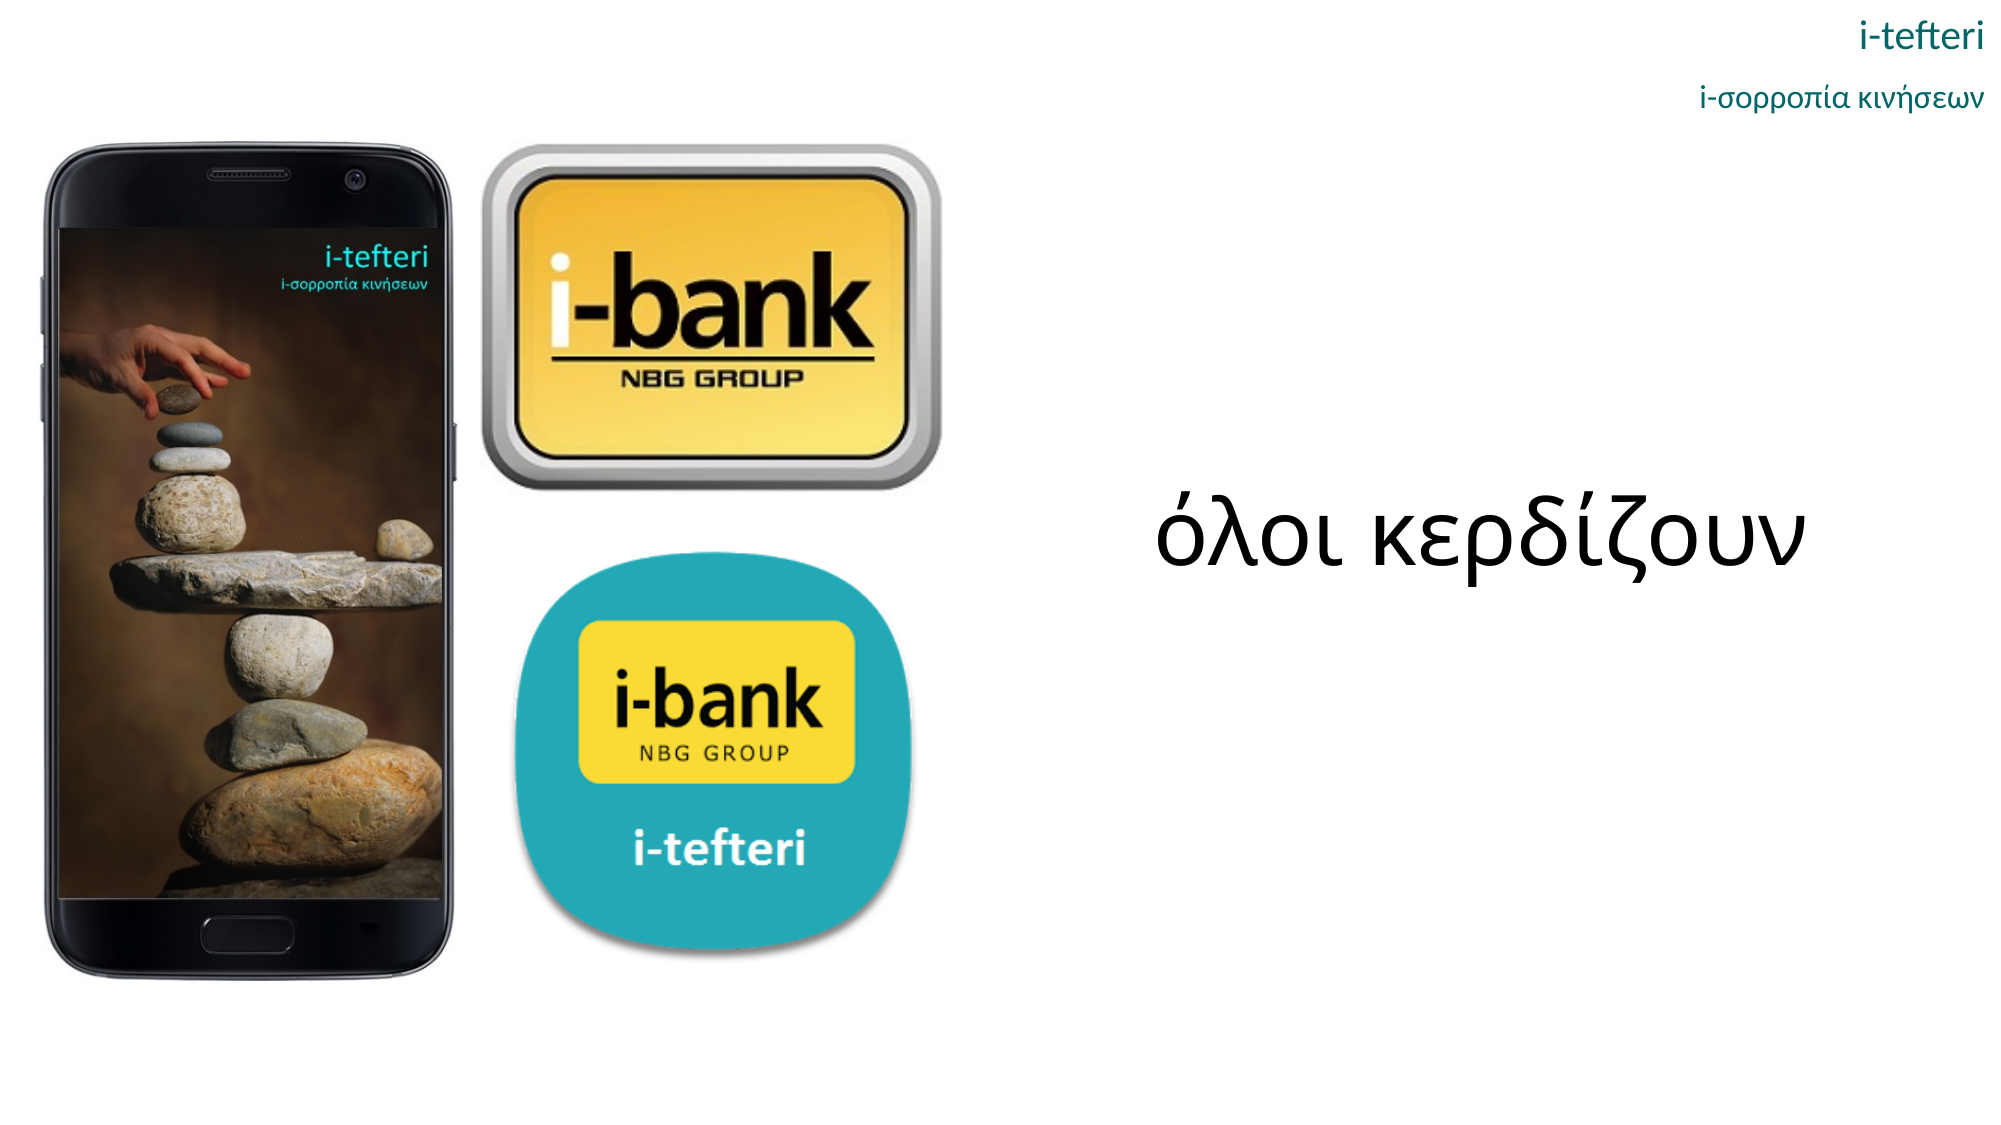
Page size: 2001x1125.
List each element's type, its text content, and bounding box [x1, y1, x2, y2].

picture [479, 516, 948, 986]
picture [479, 139, 948, 496]
text_box όλοι κερδίζουν [966, 478, 1996, 646]
text_box i-tefteri [1811, 0, 2000, 65]
picture [36, 139, 461, 985]
text_box i-σορροπία κινήσεων [1660, 67, 2000, 123]
